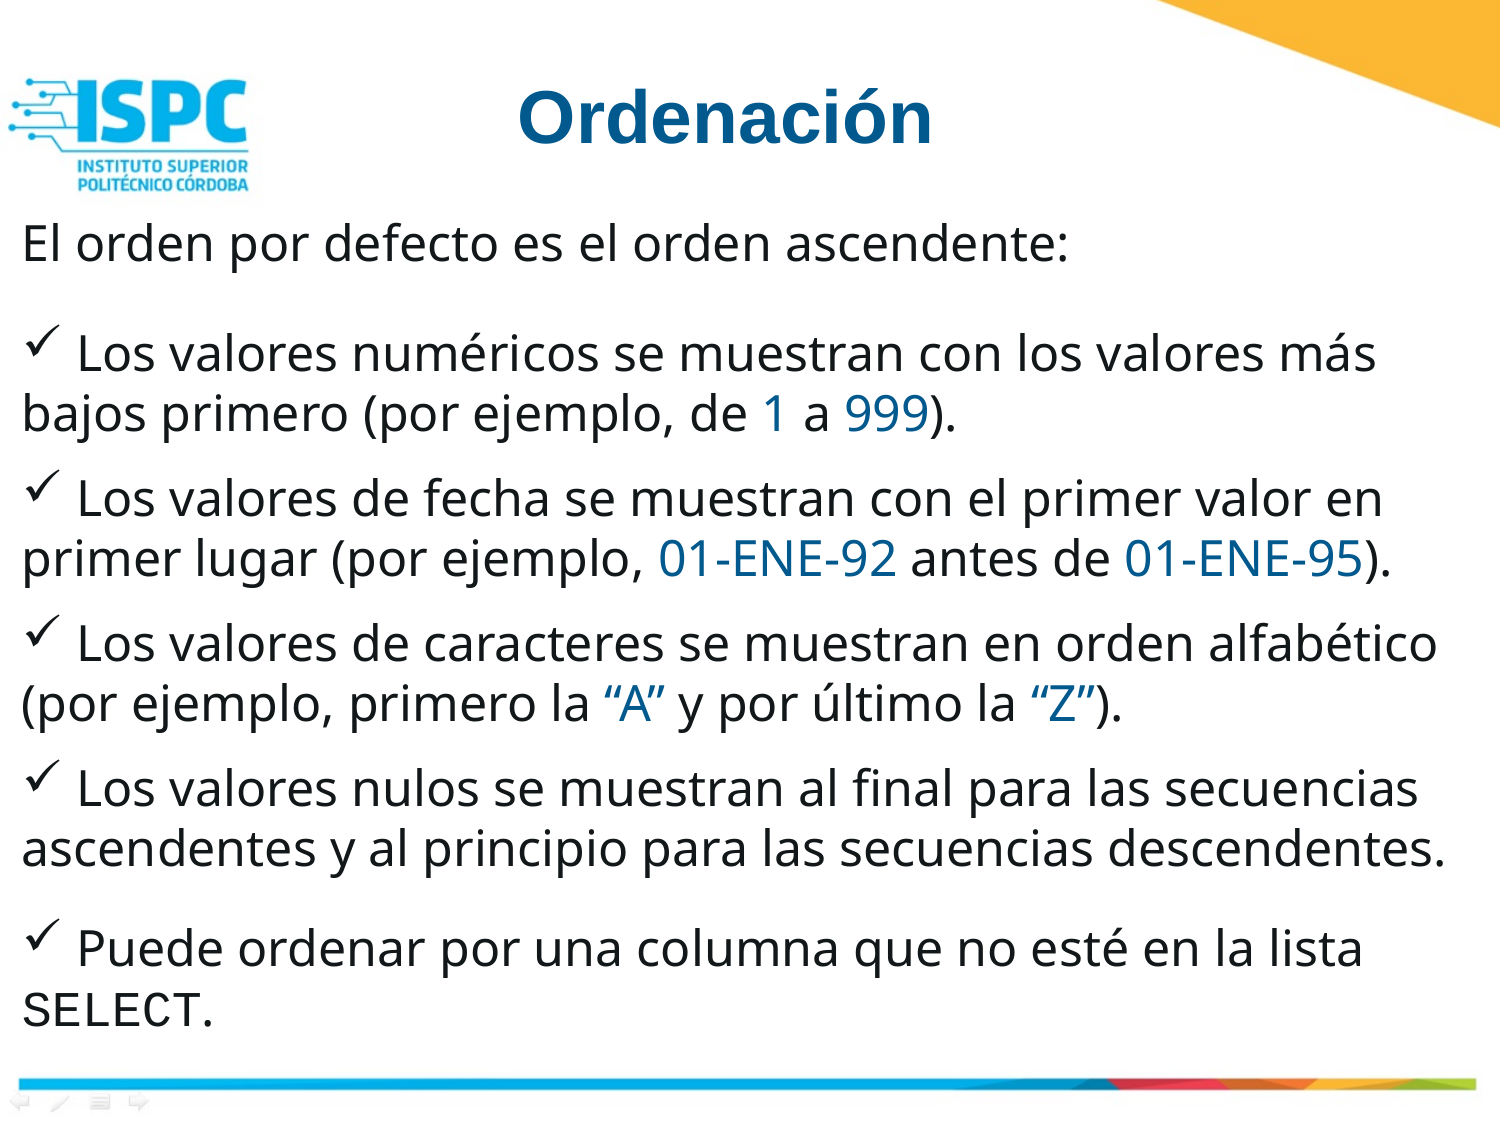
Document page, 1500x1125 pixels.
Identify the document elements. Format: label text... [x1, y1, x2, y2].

picture [0, 0, 1500, 1125]
text_box Ordenación [502, 61, 950, 167]
text_box El orden por defecto es el orden ascendente: Los valores numéricos se muestran con los valores más bajos primero (por ejemplo, de 1 a 999). Los valores de fecha se muestran con el primer valor en primer lugar (por ejemplo, 01-ENE-92 antes de 01-ENE-95). Los valores de caracteres se muestran en orden alfabético (por ejemplo, primero la “A” y por último la “Z”). Los valores nulos se muestran al final para las secuencias ascendentes y al principio para las secuencias descendentes. Puede ordenar por una columna que no esté en la lista SELECT. [6, 203, 1491, 1044]
